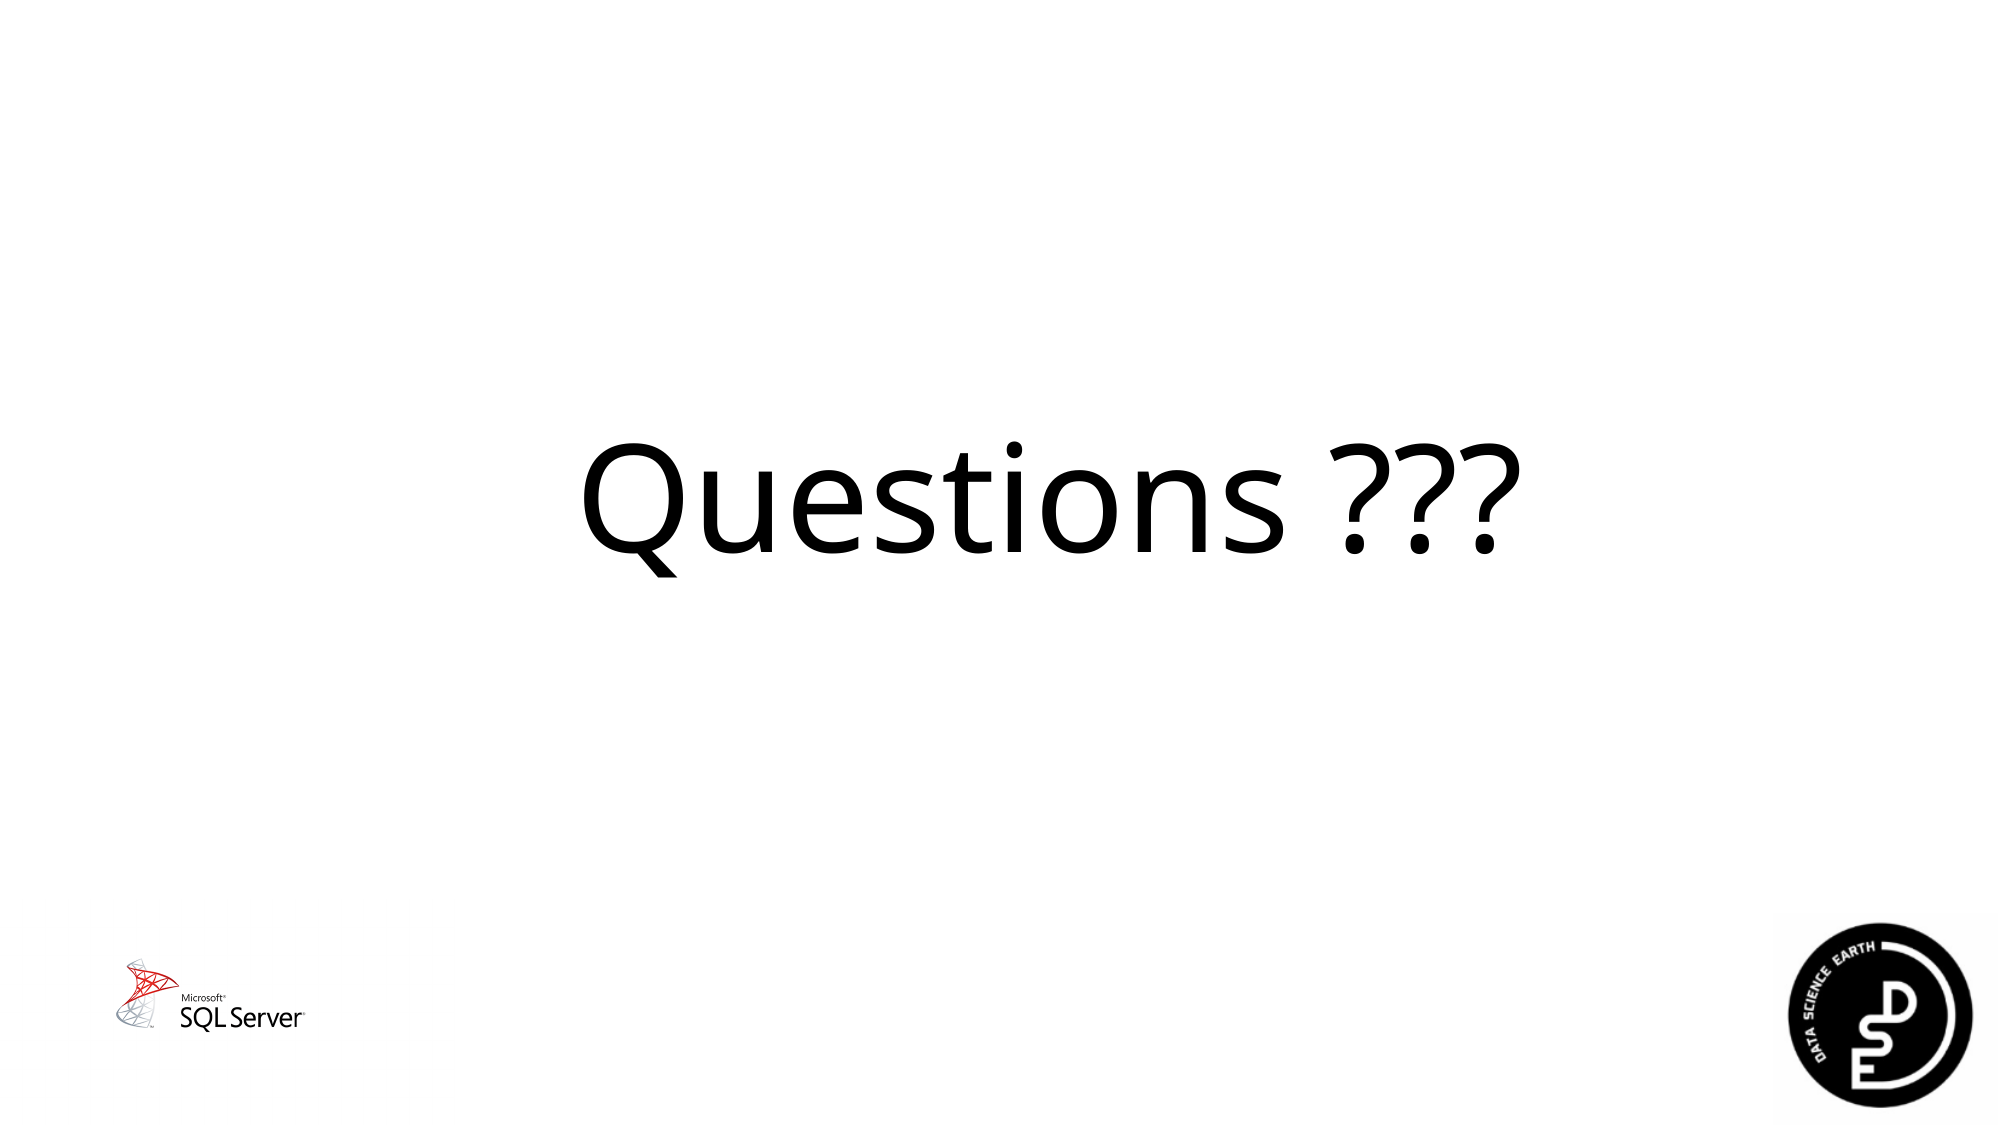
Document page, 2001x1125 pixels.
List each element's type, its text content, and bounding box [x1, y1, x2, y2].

text_box Questions ??? [561, 395, 1540, 591]
picture [1773, 913, 2000, 1125]
picture [0, 899, 455, 1125]
